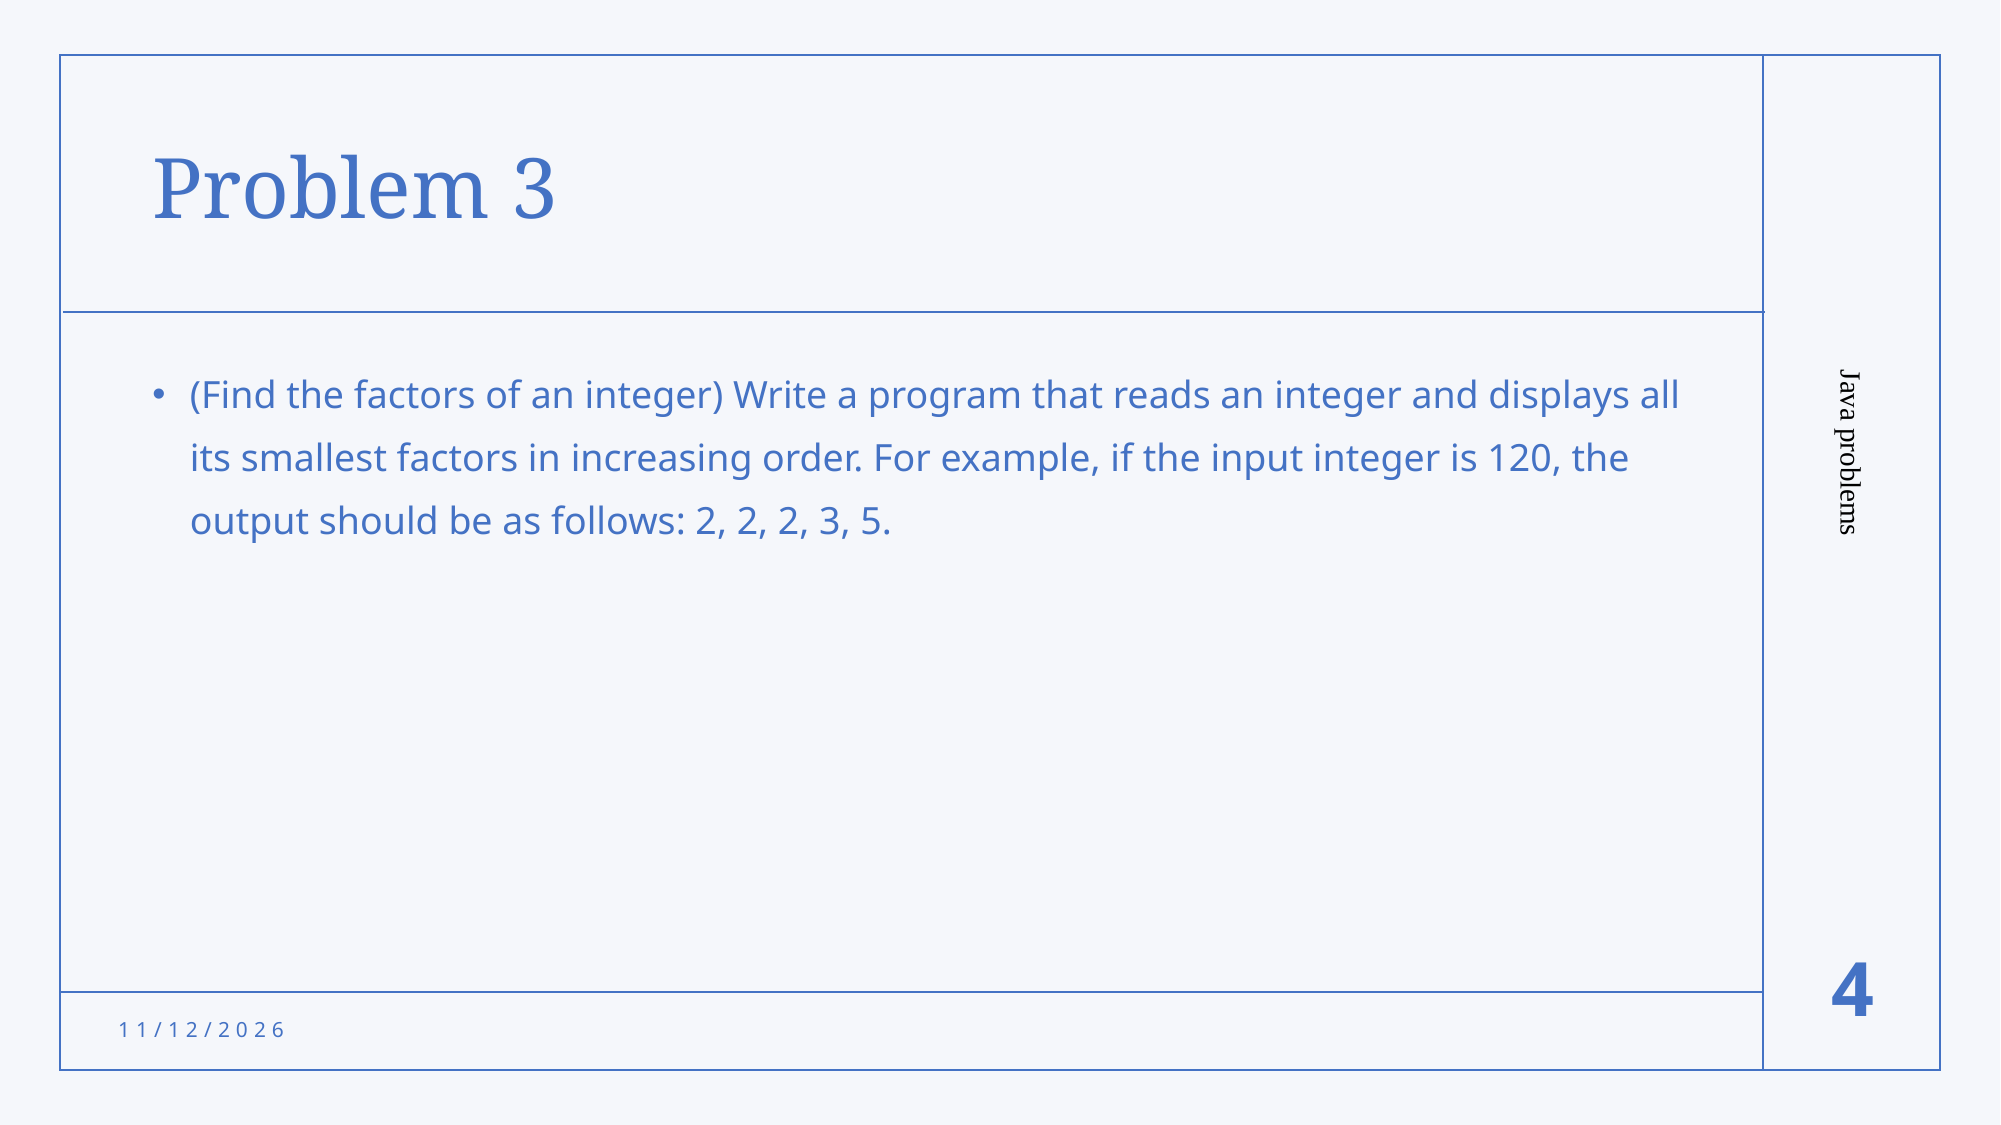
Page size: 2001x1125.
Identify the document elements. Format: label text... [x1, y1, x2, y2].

title Problem 3 [137, 89, 1701, 294]
footer Java problems [1822, 115, 1883, 791]
list (Find the factors of an integer) Write a program that reads an integer and displays all its smallest factors in increasing order. For example, if the input integer is 120, the output should be as follows: 2, 2, 2, 3, 5. [137, 345, 1701, 944]
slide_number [103, 1007, 621, 1055]
slide_number 4 [1775, 930, 1932, 1055]
